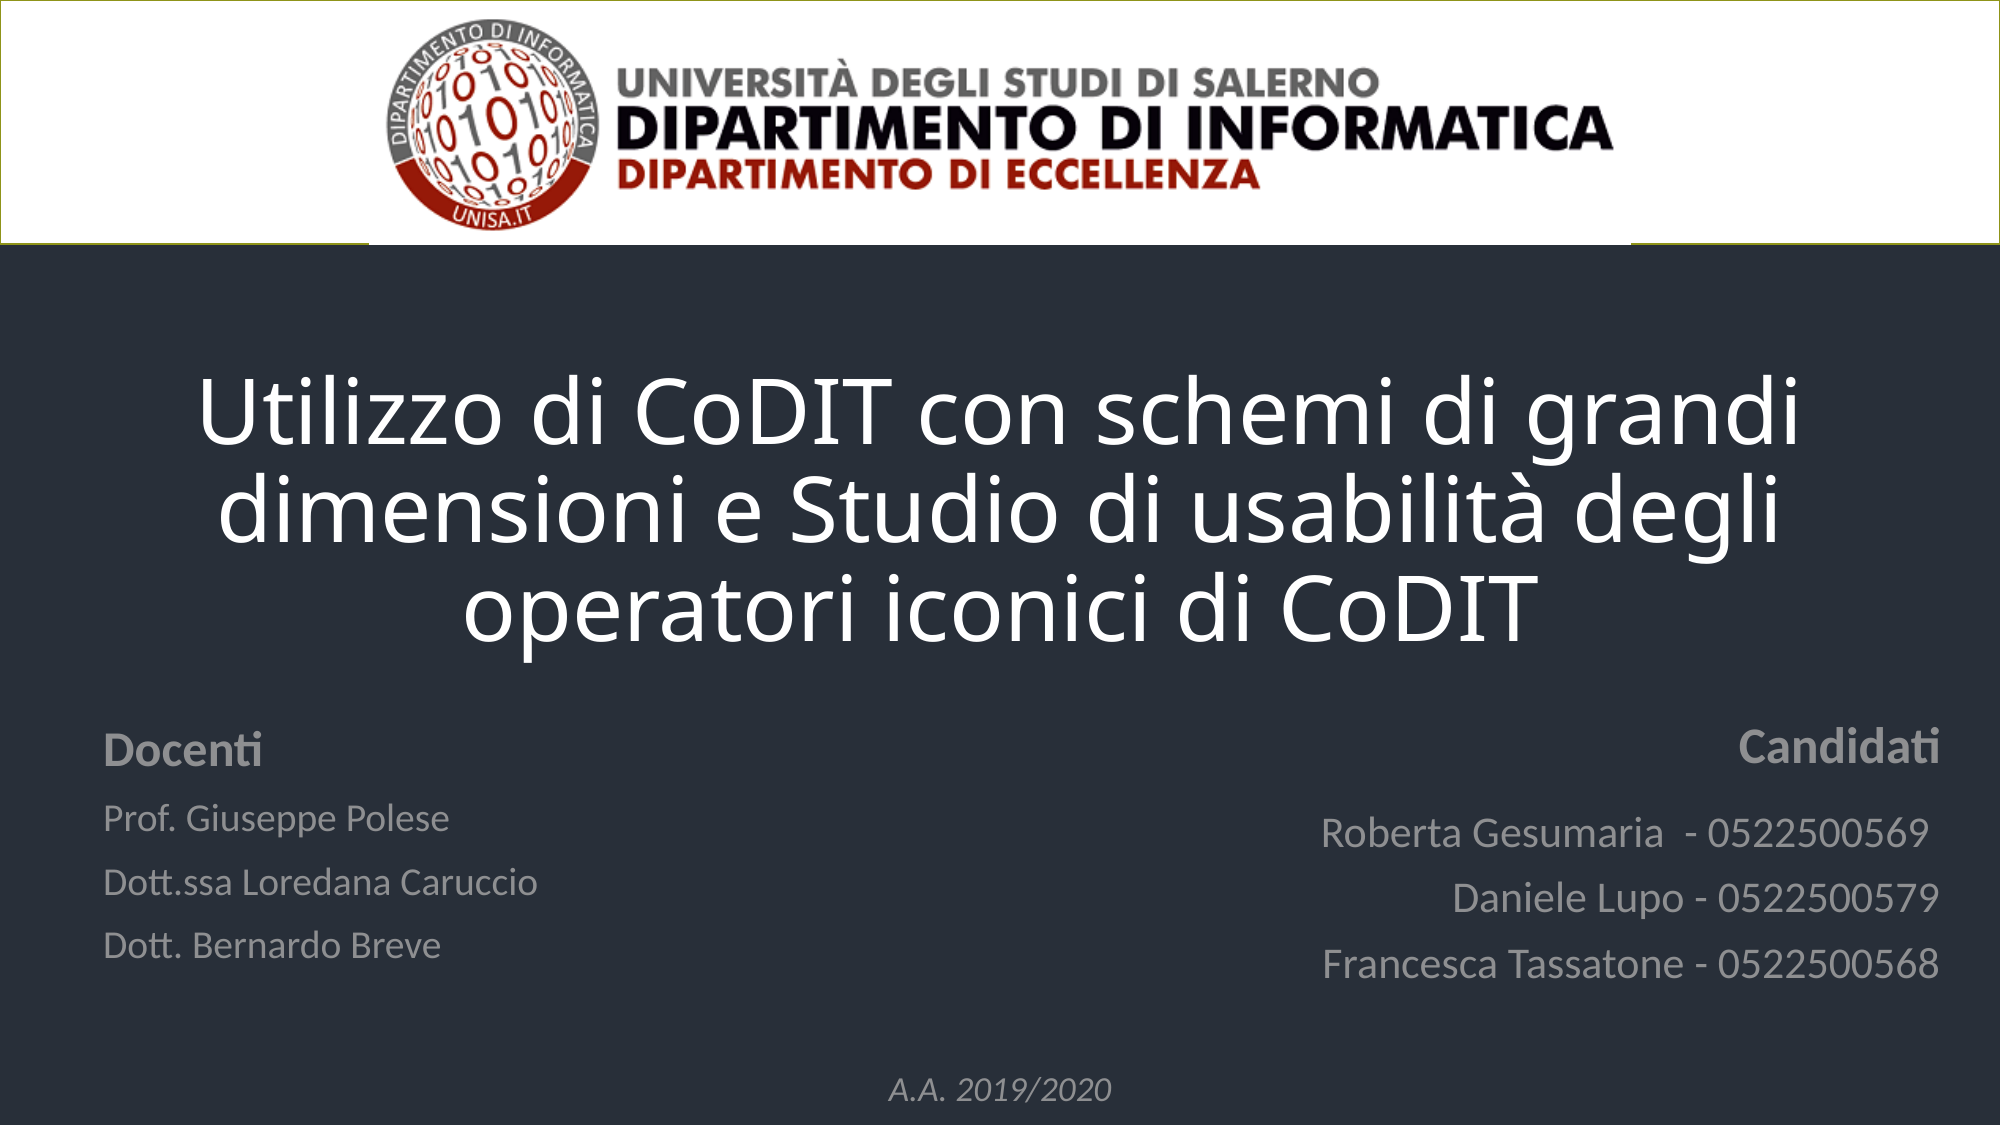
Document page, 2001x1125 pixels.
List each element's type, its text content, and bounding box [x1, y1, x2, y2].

title Utilizzo di CoDIT con schemi di grandi dimensioni e Studio di usabilità degli operatori iconici di CoDIT [137, 291, 1863, 669]
picture [369, 7, 1631, 245]
text_box Candidati Roberta Gesumaria - 0522500569 Daniele Lupo - 0522500579 Francesca Tassatone - 0522500568 [1304, 712, 1956, 1028]
text_box [0, 0, 2000, 245]
text_box A.A. 2019/2020 [0, 1063, 2000, 1117]
list Docenti Prof. Giuseppe Polese Dott.ssa Loredana Caruccio Dott. Bernardo Breve [88, 715, 587, 991]
